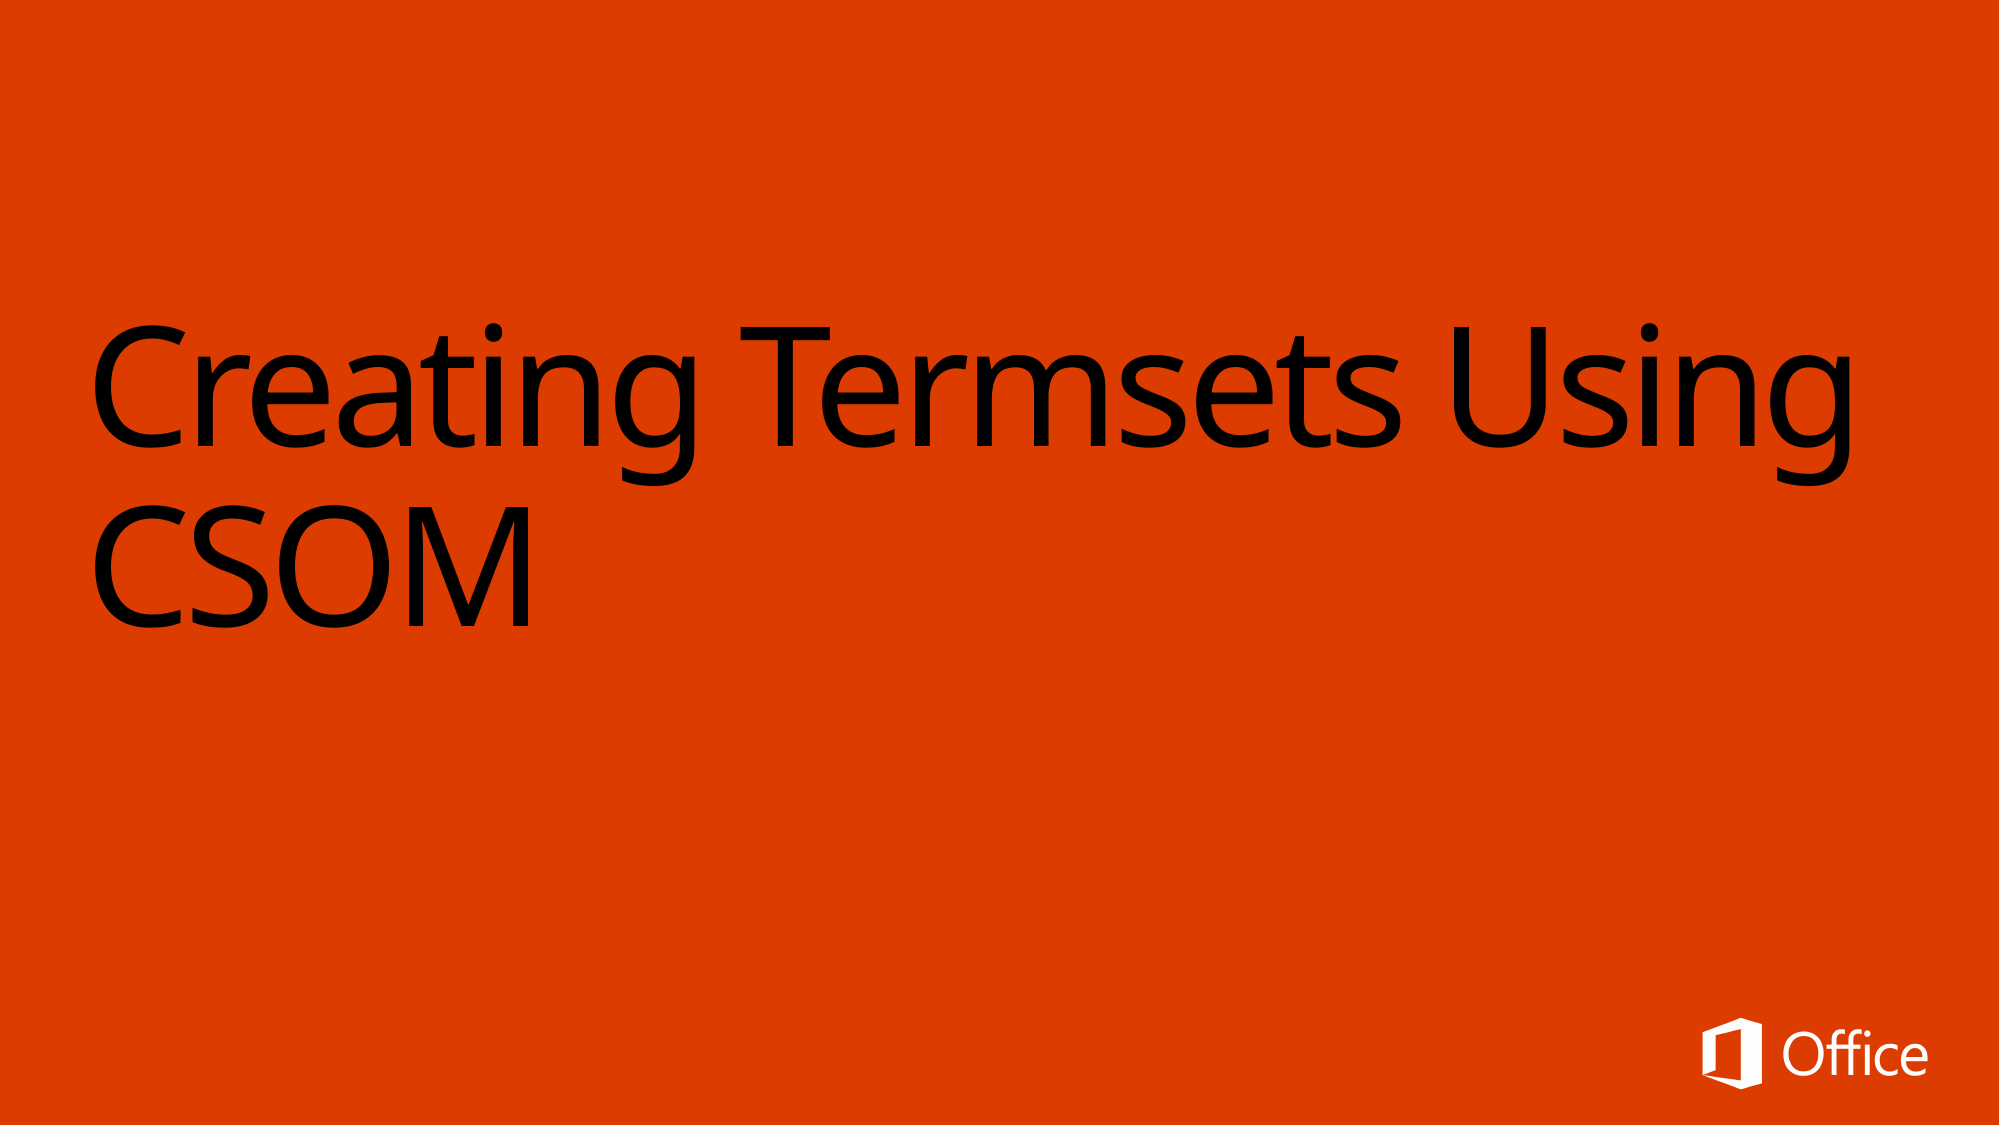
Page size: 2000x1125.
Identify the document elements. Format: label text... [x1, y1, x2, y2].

picture [1672, 986, 1958, 1121]
title Creating Termsets Using CSOM [85, 462, 1914, 663]
